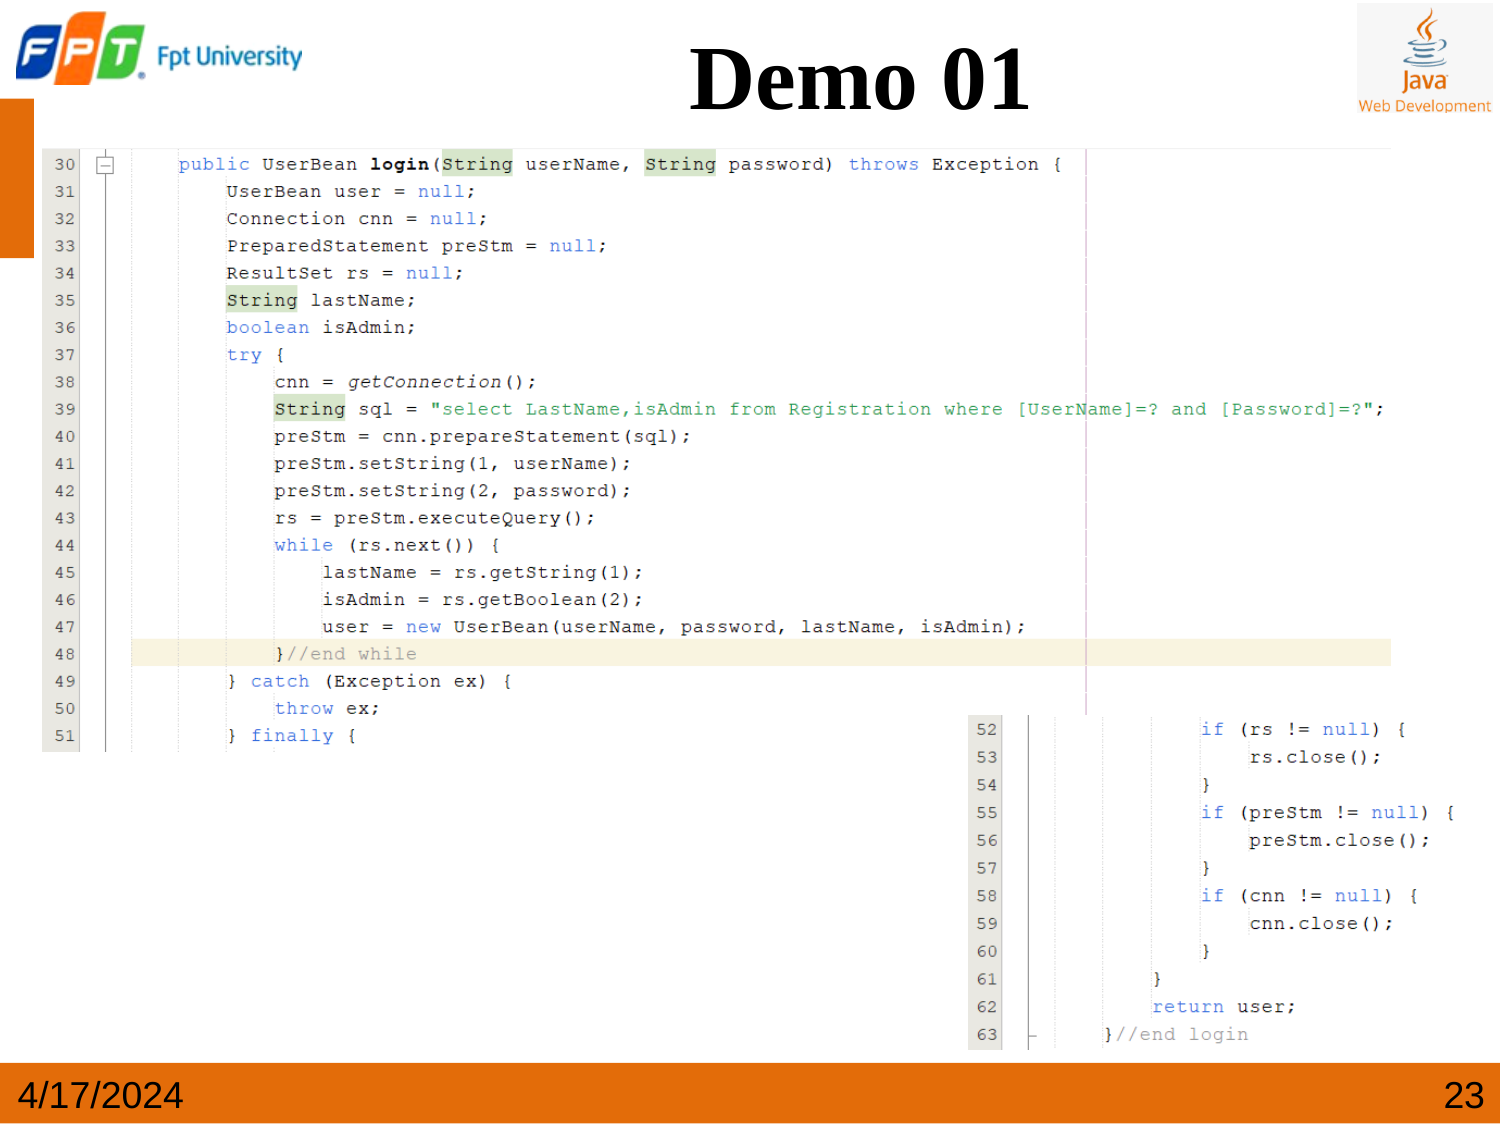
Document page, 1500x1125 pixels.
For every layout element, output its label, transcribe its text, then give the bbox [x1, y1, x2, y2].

text_box Demo 01 [246, 0, 1500, 147]
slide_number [2, 1063, 231, 1123]
picture [16, 11, 246, 85]
slide_number ‹#› [1050, 1063, 1500, 1124]
picture [41, 147, 1459, 1051]
